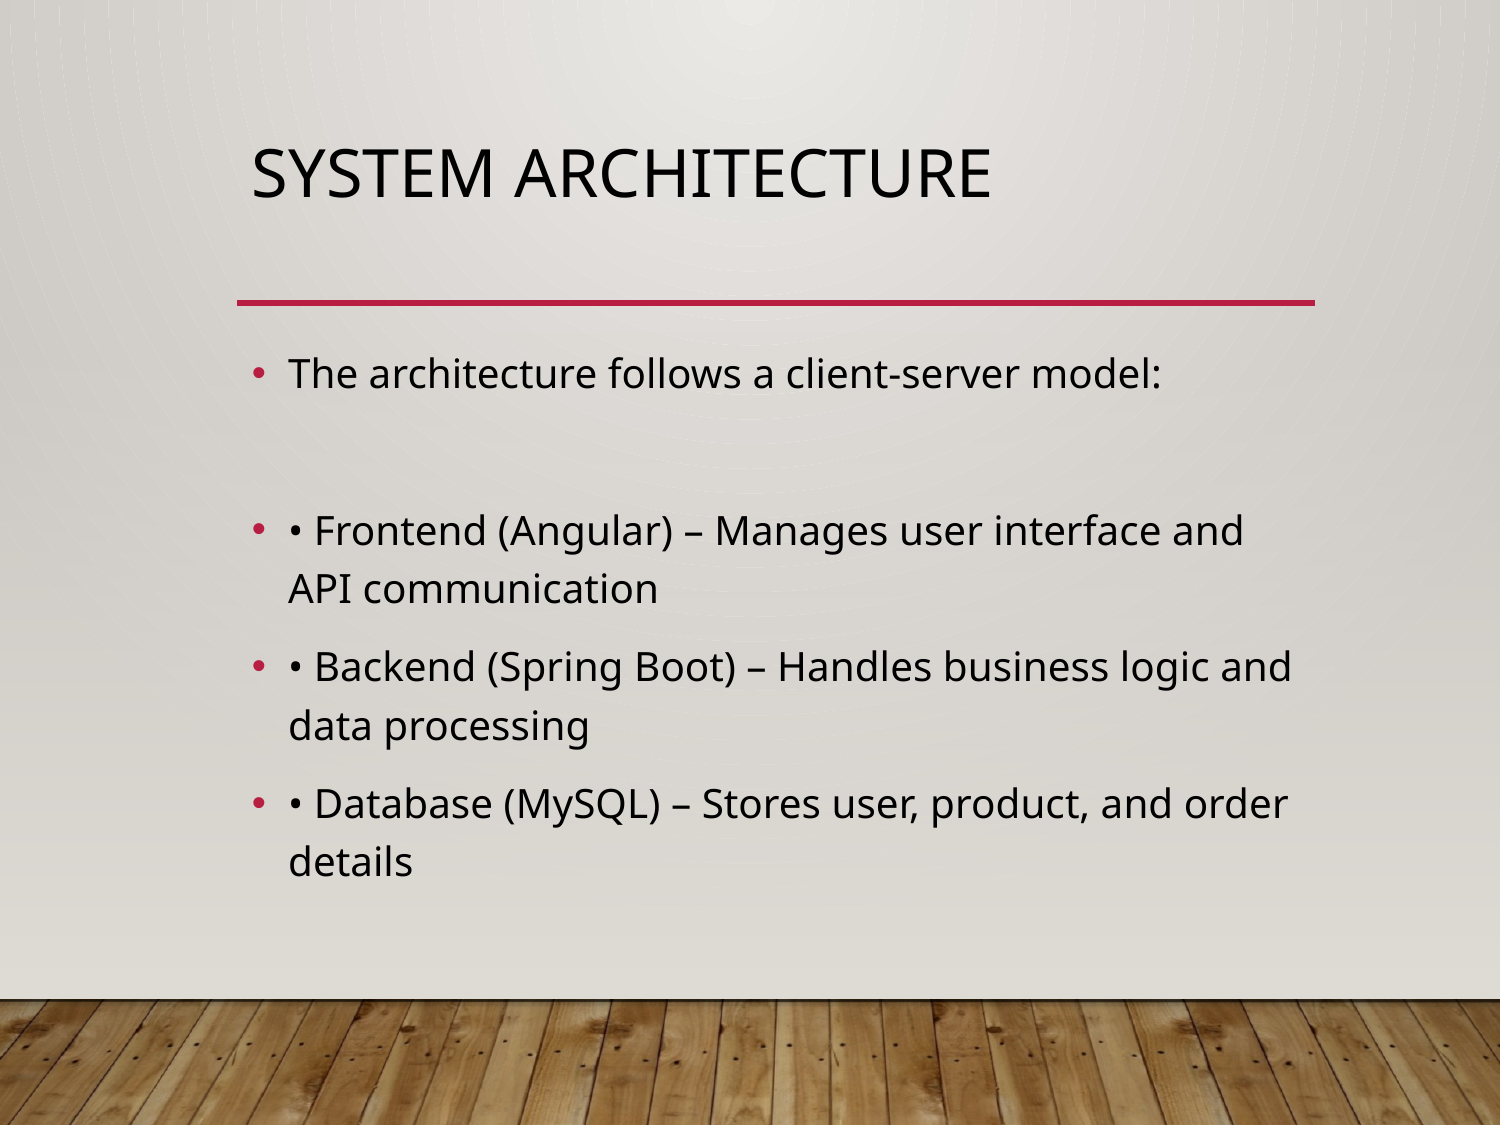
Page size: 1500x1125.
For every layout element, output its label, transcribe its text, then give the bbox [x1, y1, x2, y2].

picture [0, 999, 1500, 1125]
list The architecture follows a client-server model: • Frontend (Angular) – Manages user interface and API communication • Backend (Spring Boot) – Handles business logic and data processing • Database (MySQL) – Stores user, product, and order details [236, 330, 1315, 897]
title System Architecture [236, 131, 1315, 305]
